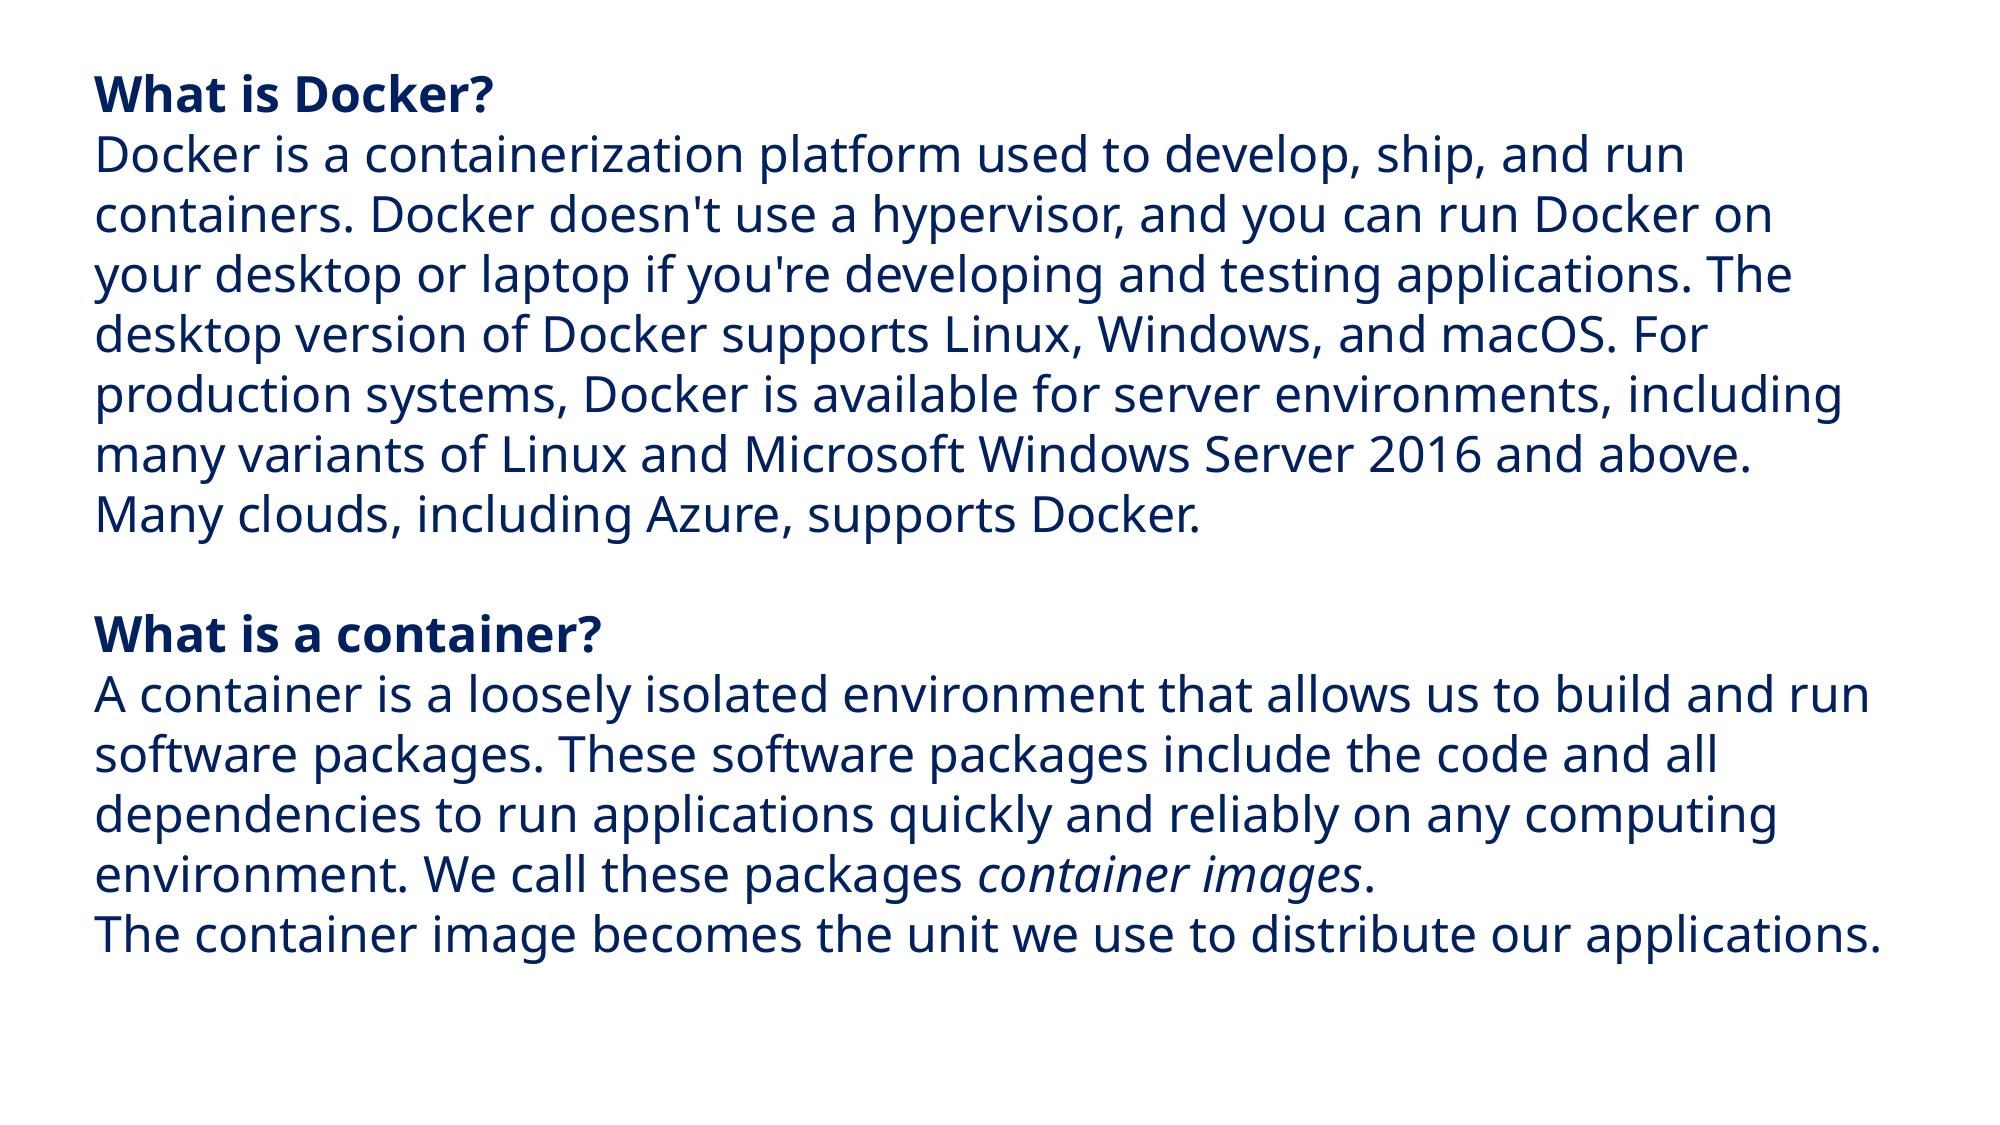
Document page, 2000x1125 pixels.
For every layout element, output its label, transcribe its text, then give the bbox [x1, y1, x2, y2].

text_box What is Docker? Docker is a containerization platform used to develop, ship, and run containers. Docker doesn't use a hypervisor, and you can run Docker on your desktop or laptop if you're developing and testing applications. The desktop version of Docker supports Linux, Windows, and macOS. For production systems, Docker is available for server environments, including many variants of Linux and Microsoft Windows Server 2016 and above. Many clouds, including Azure, supports Docker. What is a container? A container is a loosely isolated environment that allows us to build and run software packages. These software packages include the code and all dependencies to run applications quickly and reliably on any computing environment. We call these packages container images. The container image becomes the unit we use to distribute our applications. [79, 54, 1905, 1015]
